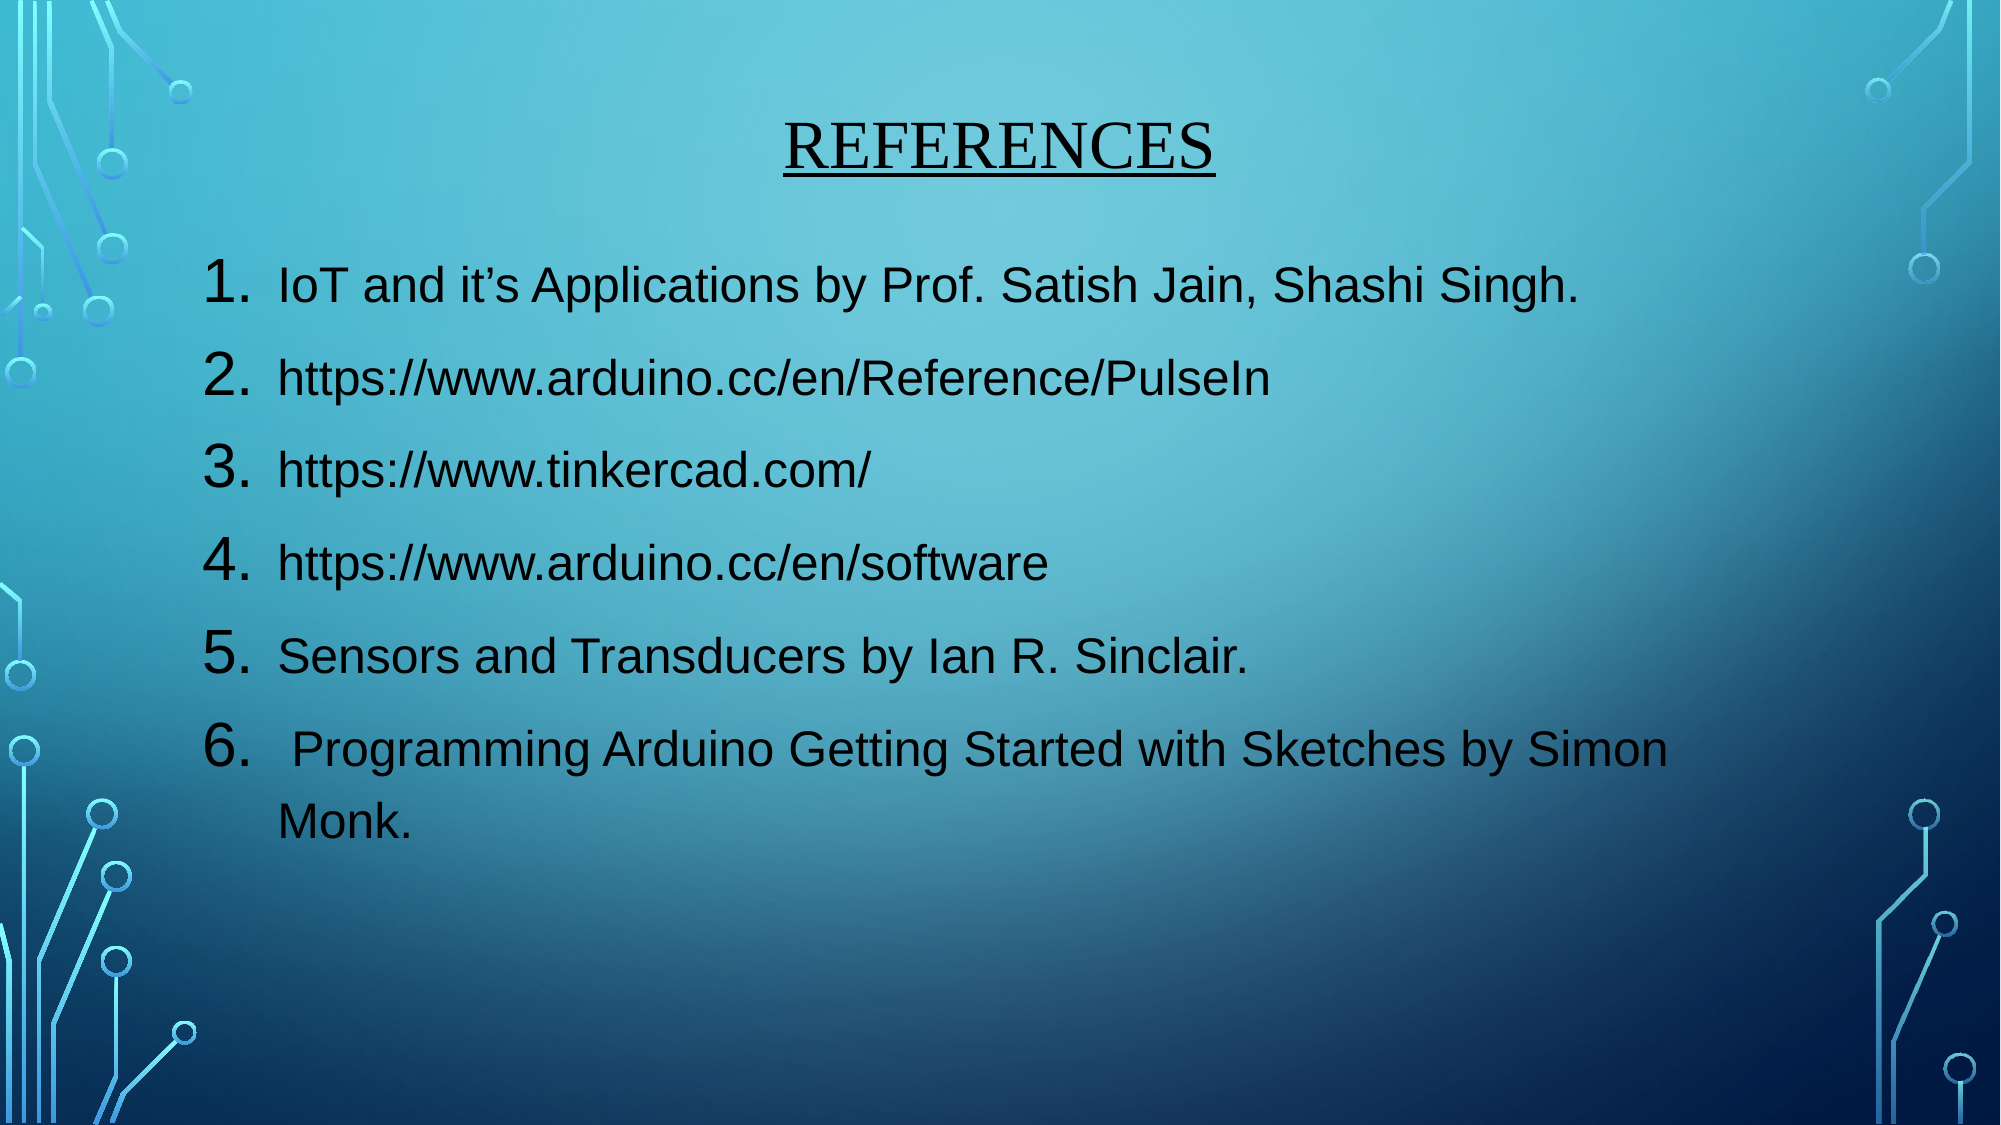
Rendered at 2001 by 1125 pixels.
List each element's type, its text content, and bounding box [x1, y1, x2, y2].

title references [187, 101, 1813, 192]
list IoT and it’s Applications by Prof. Satish Jain, Shashi Singh. https://www.arduino.cc/en/Reference/PulseIn https://www.tinkercad.com/ https://www.arduino.cc/en/software Sensors and Transducers by Ian R. Sinclair. Programming Arduino Getting Started with Sketches by Simon Monk. [187, 232, 1813, 992]
